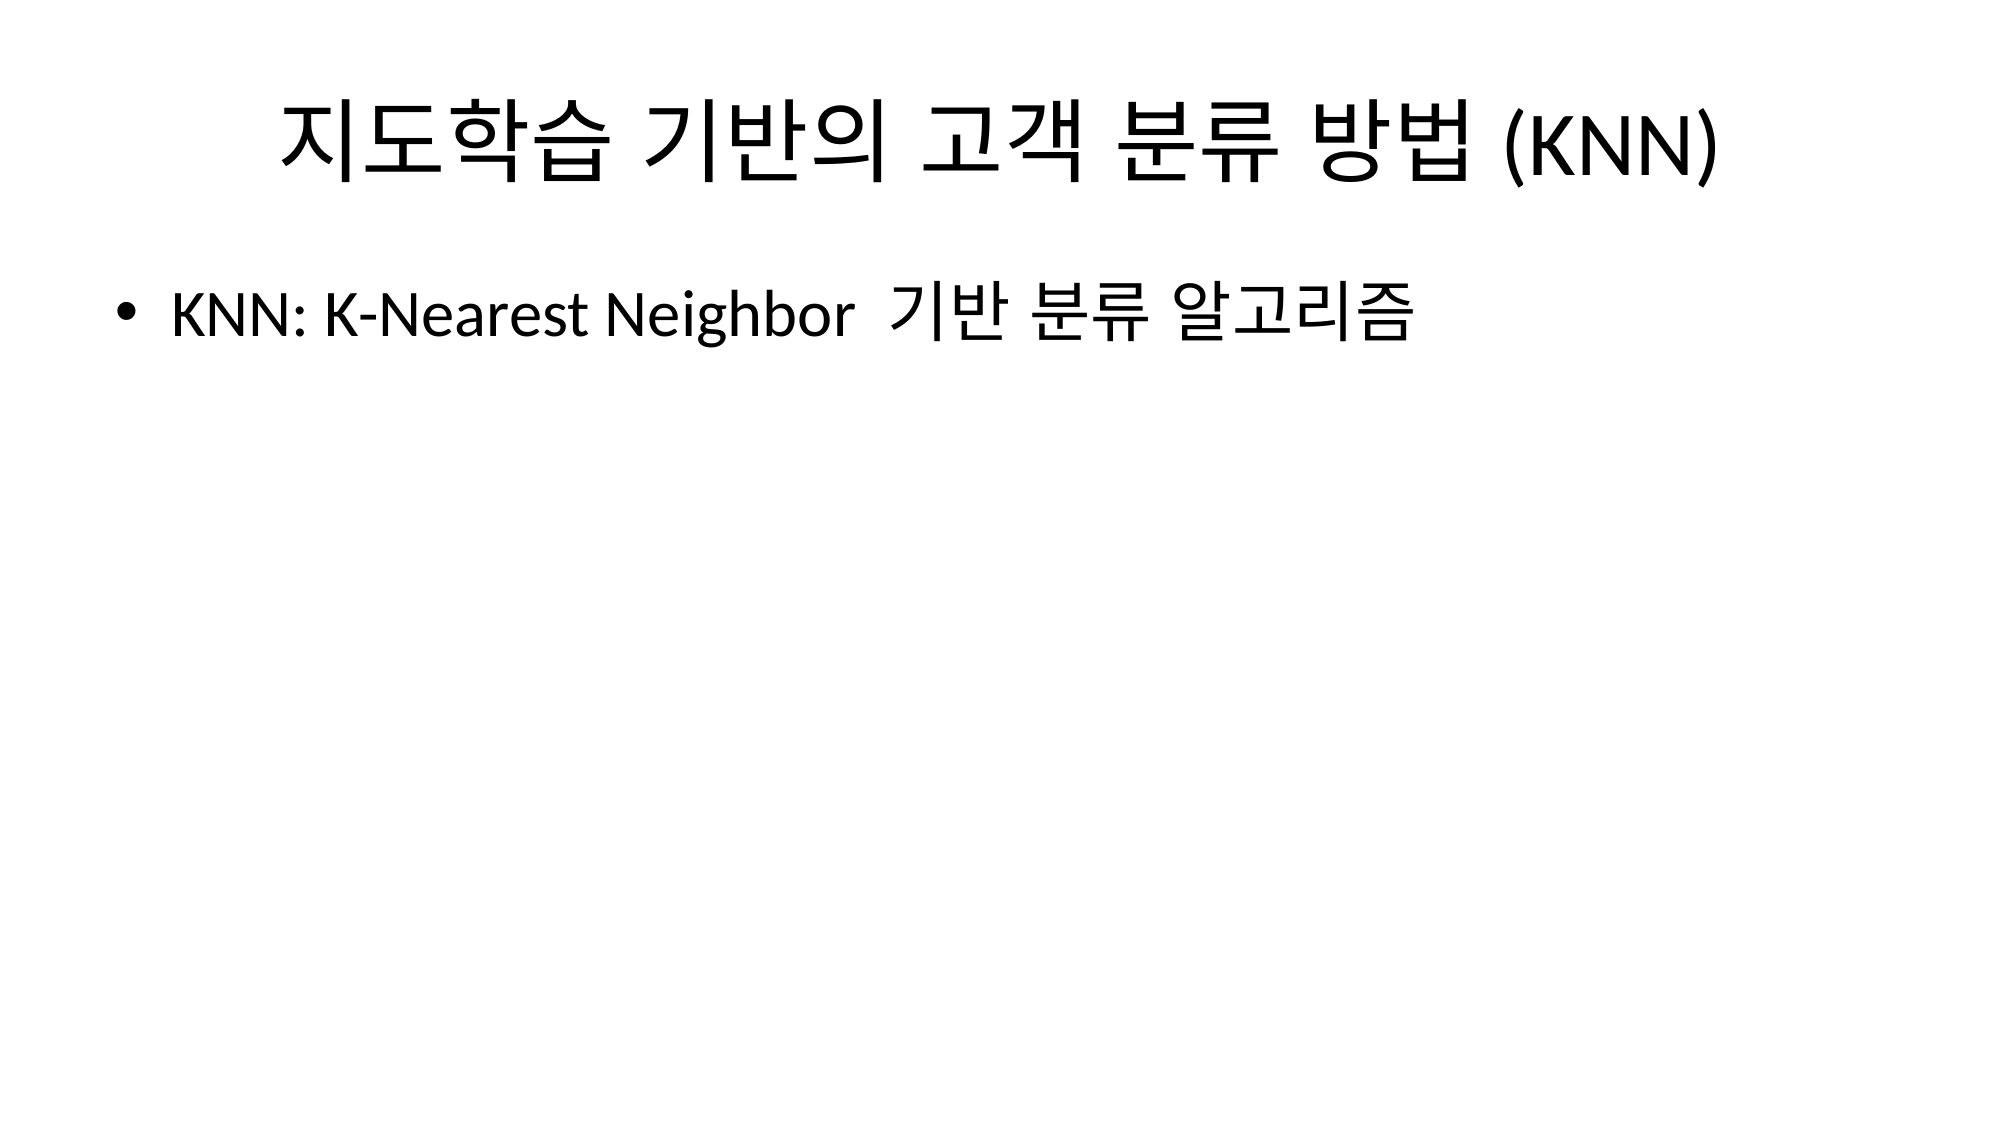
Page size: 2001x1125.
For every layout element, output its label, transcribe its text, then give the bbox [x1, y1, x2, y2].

list KNN: K-Nearest Neighbor 기반 분류 알고리즘 [99, 262, 1900, 1005]
title 지도학습 기반의 고객 분류 방법(KNN) [99, 45, 1900, 233]
